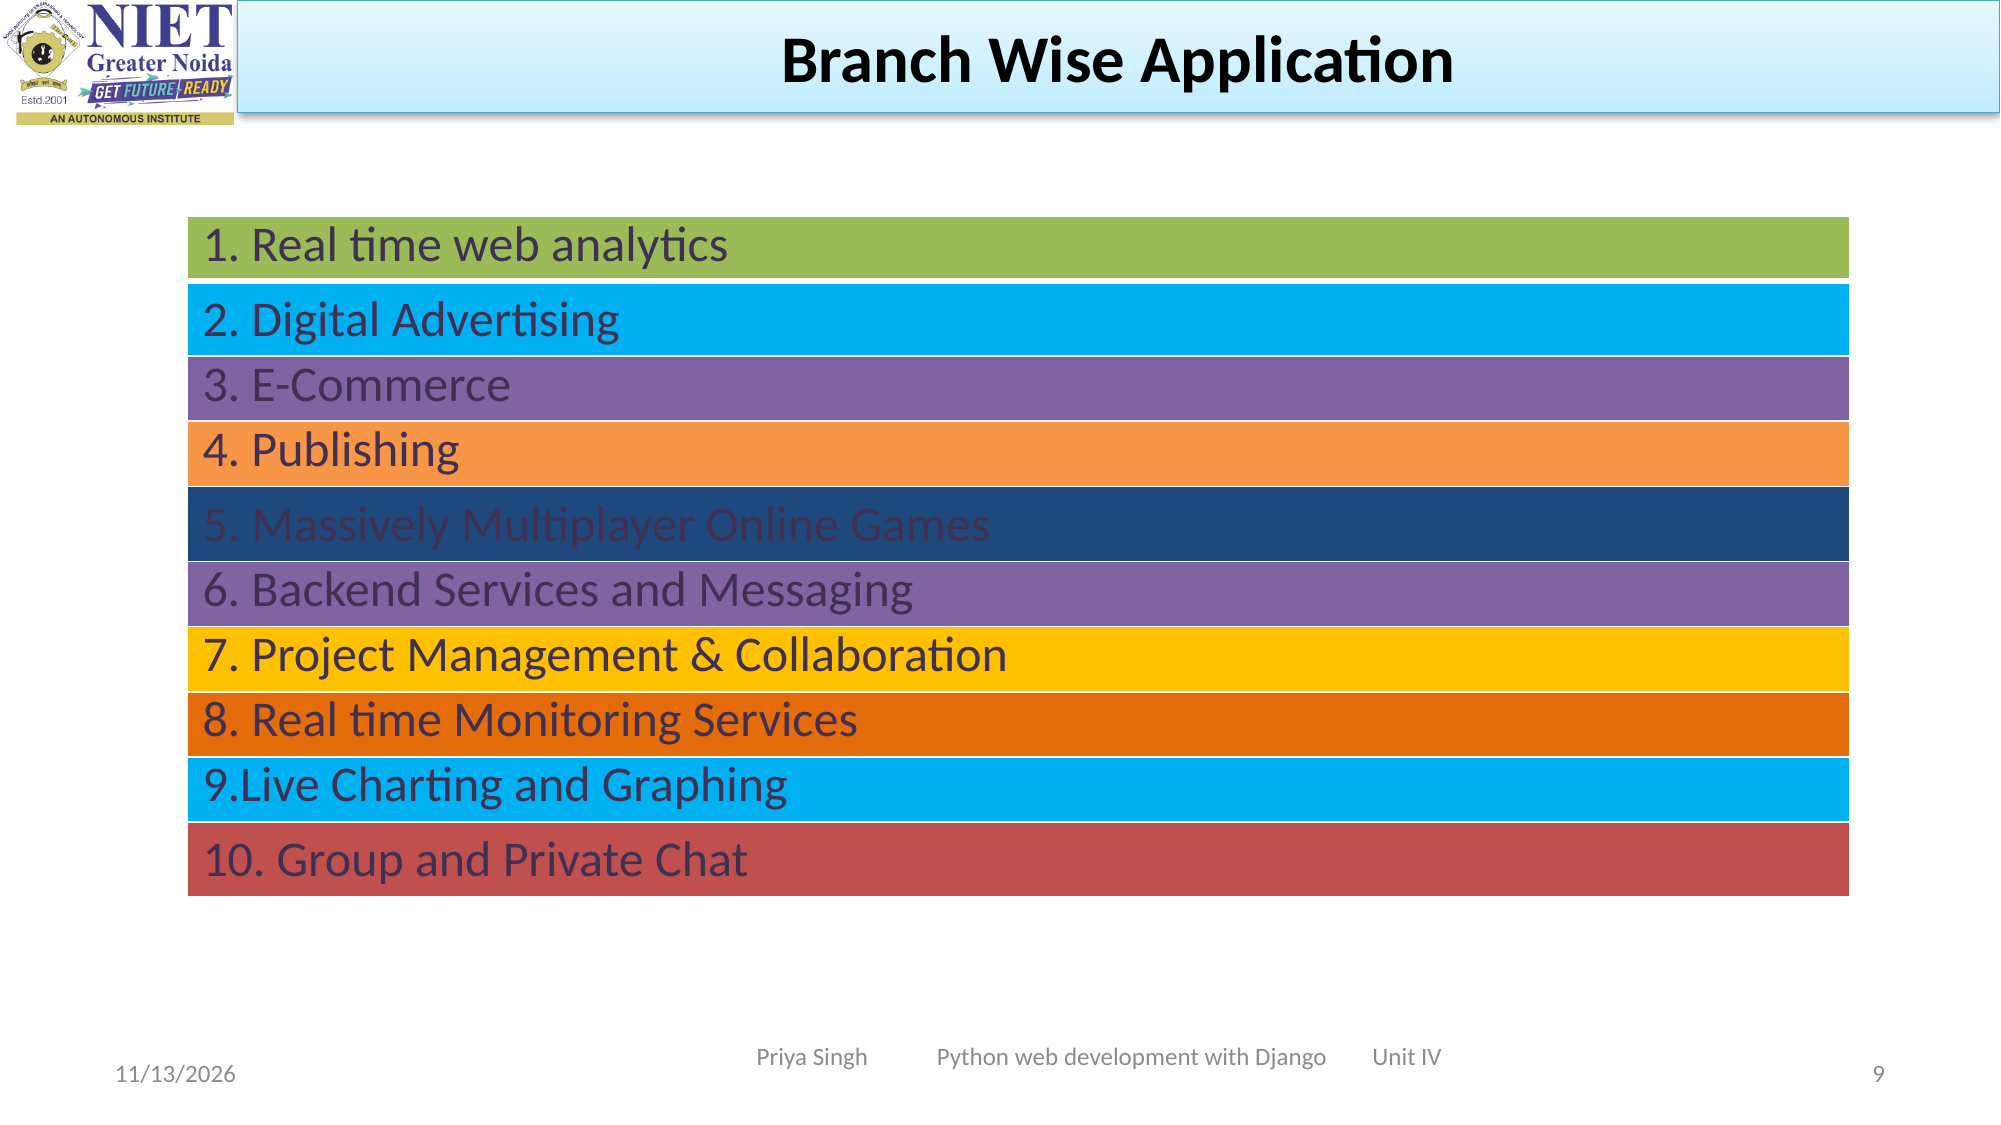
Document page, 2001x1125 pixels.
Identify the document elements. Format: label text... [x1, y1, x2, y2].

table_cell 10. Group and Private Chat [188, 823, 1849, 896]
table_cell 6. Backend Services and Messaging [188, 562, 1849, 626]
table_cell 2. Digital Advertising [188, 284, 1849, 355]
slide_number 9 [1433, 1042, 1900, 1103]
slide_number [99, 1042, 567, 1103]
table_cell 9.Live Charting and Graphing [188, 758, 1849, 821]
footer Priya Singh Python web development with Django Unit IV [712, 1025, 1488, 1085]
picture [3, 2, 234, 125]
table_header 1. Real time web analytics [188, 217, 1849, 278]
table_cell 5. Massively Multiplayer Online Games [188, 487, 1849, 561]
table_cell 8. Real time Monitoring Services [188, 693, 1849, 756]
table_cell 4. Publishing [188, 422, 1849, 486]
table_cell 7. Project Management & Collaboration [188, 627, 1849, 691]
table_cell 3. E-Commerce [188, 357, 1849, 420]
text_box Branch Wise Application [237, 0, 2000, 113]
